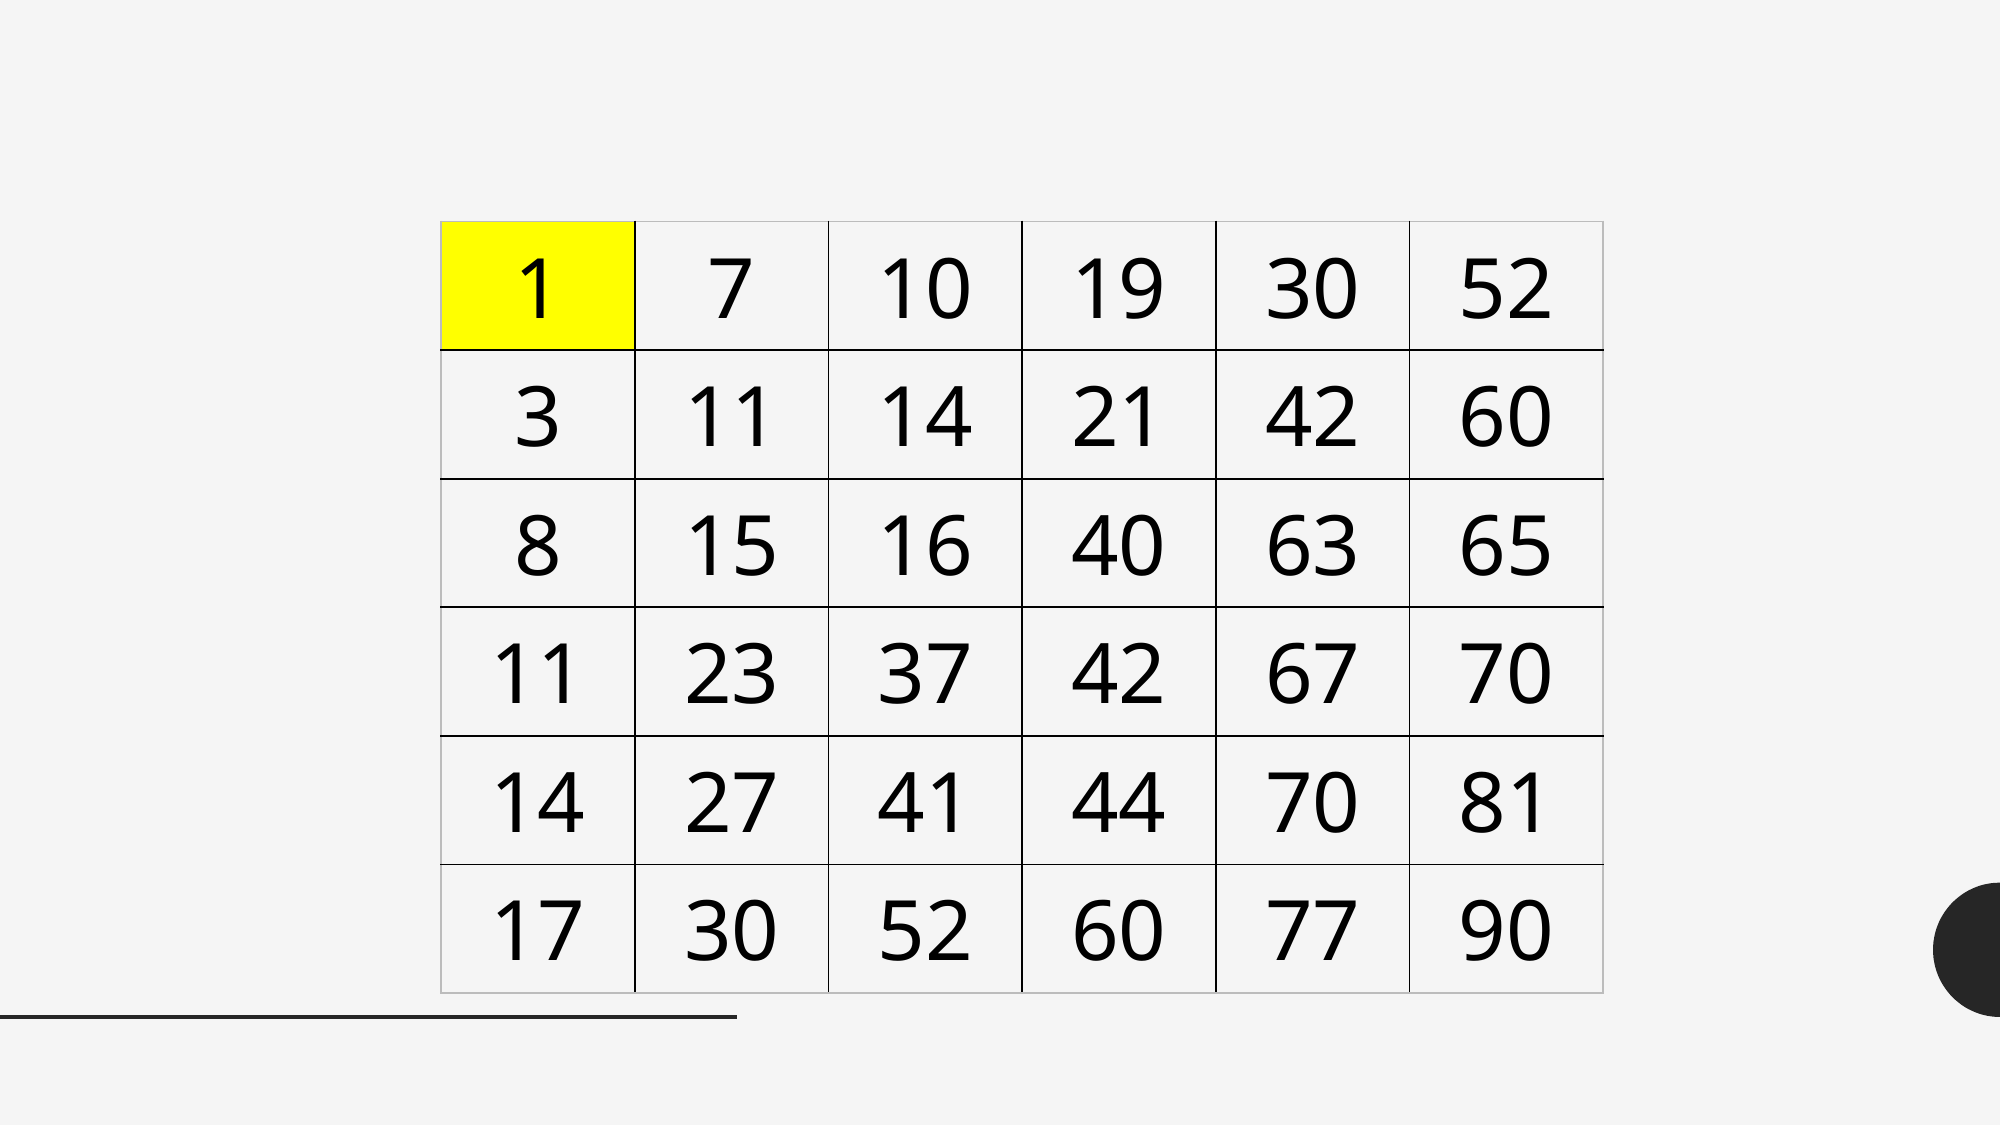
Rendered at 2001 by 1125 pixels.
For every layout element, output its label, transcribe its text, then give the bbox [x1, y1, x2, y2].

table_cell 63 [1217, 480, 1409, 606]
table_cell 37 [829, 608, 1021, 735]
table_header 7 [636, 222, 828, 349]
table_cell 23 [636, 608, 828, 735]
table_header 10 [829, 222, 1021, 349]
table_cell 41 [829, 737, 1021, 864]
table_cell 60 [1410, 351, 1602, 478]
table_cell 42 [1217, 351, 1409, 478]
table_cell 60 [1023, 865, 1215, 992]
table_cell 70 [1217, 737, 1409, 864]
table_cell 70 [1410, 608, 1602, 735]
table_cell 21 [1023, 351, 1215, 478]
table_cell 44 [1023, 737, 1215, 864]
table_cell 14 [442, 737, 634, 864]
table_header 1 [442, 222, 634, 349]
table_cell 11 [636, 351, 828, 478]
table_cell 14 [829, 351, 1021, 478]
table_cell 42 [1023, 608, 1215, 735]
table_cell 3 [442, 351, 634, 478]
table_header 30 [1217, 222, 1409, 349]
table_cell 27 [636, 737, 828, 864]
table_cell 15 [636, 480, 828, 606]
table_cell 8 [442, 480, 634, 606]
table_cell 30 [636, 865, 828, 992]
table_cell 81 [1410, 737, 1602, 864]
table_cell 77 [1217, 865, 1409, 992]
table_cell 65 [1410, 480, 1602, 606]
table_cell 17 [442, 865, 634, 992]
table_cell 11 [442, 608, 634, 735]
table_cell 40 [1023, 480, 1215, 606]
table_cell 90 [1410, 865, 1602, 992]
table_header 19 [1023, 222, 1215, 349]
table_header 52 [1410, 222, 1602, 349]
table_cell 16 [829, 480, 1021, 606]
table_cell 52 [829, 865, 1021, 992]
table_cell 67 [1217, 608, 1409, 735]
